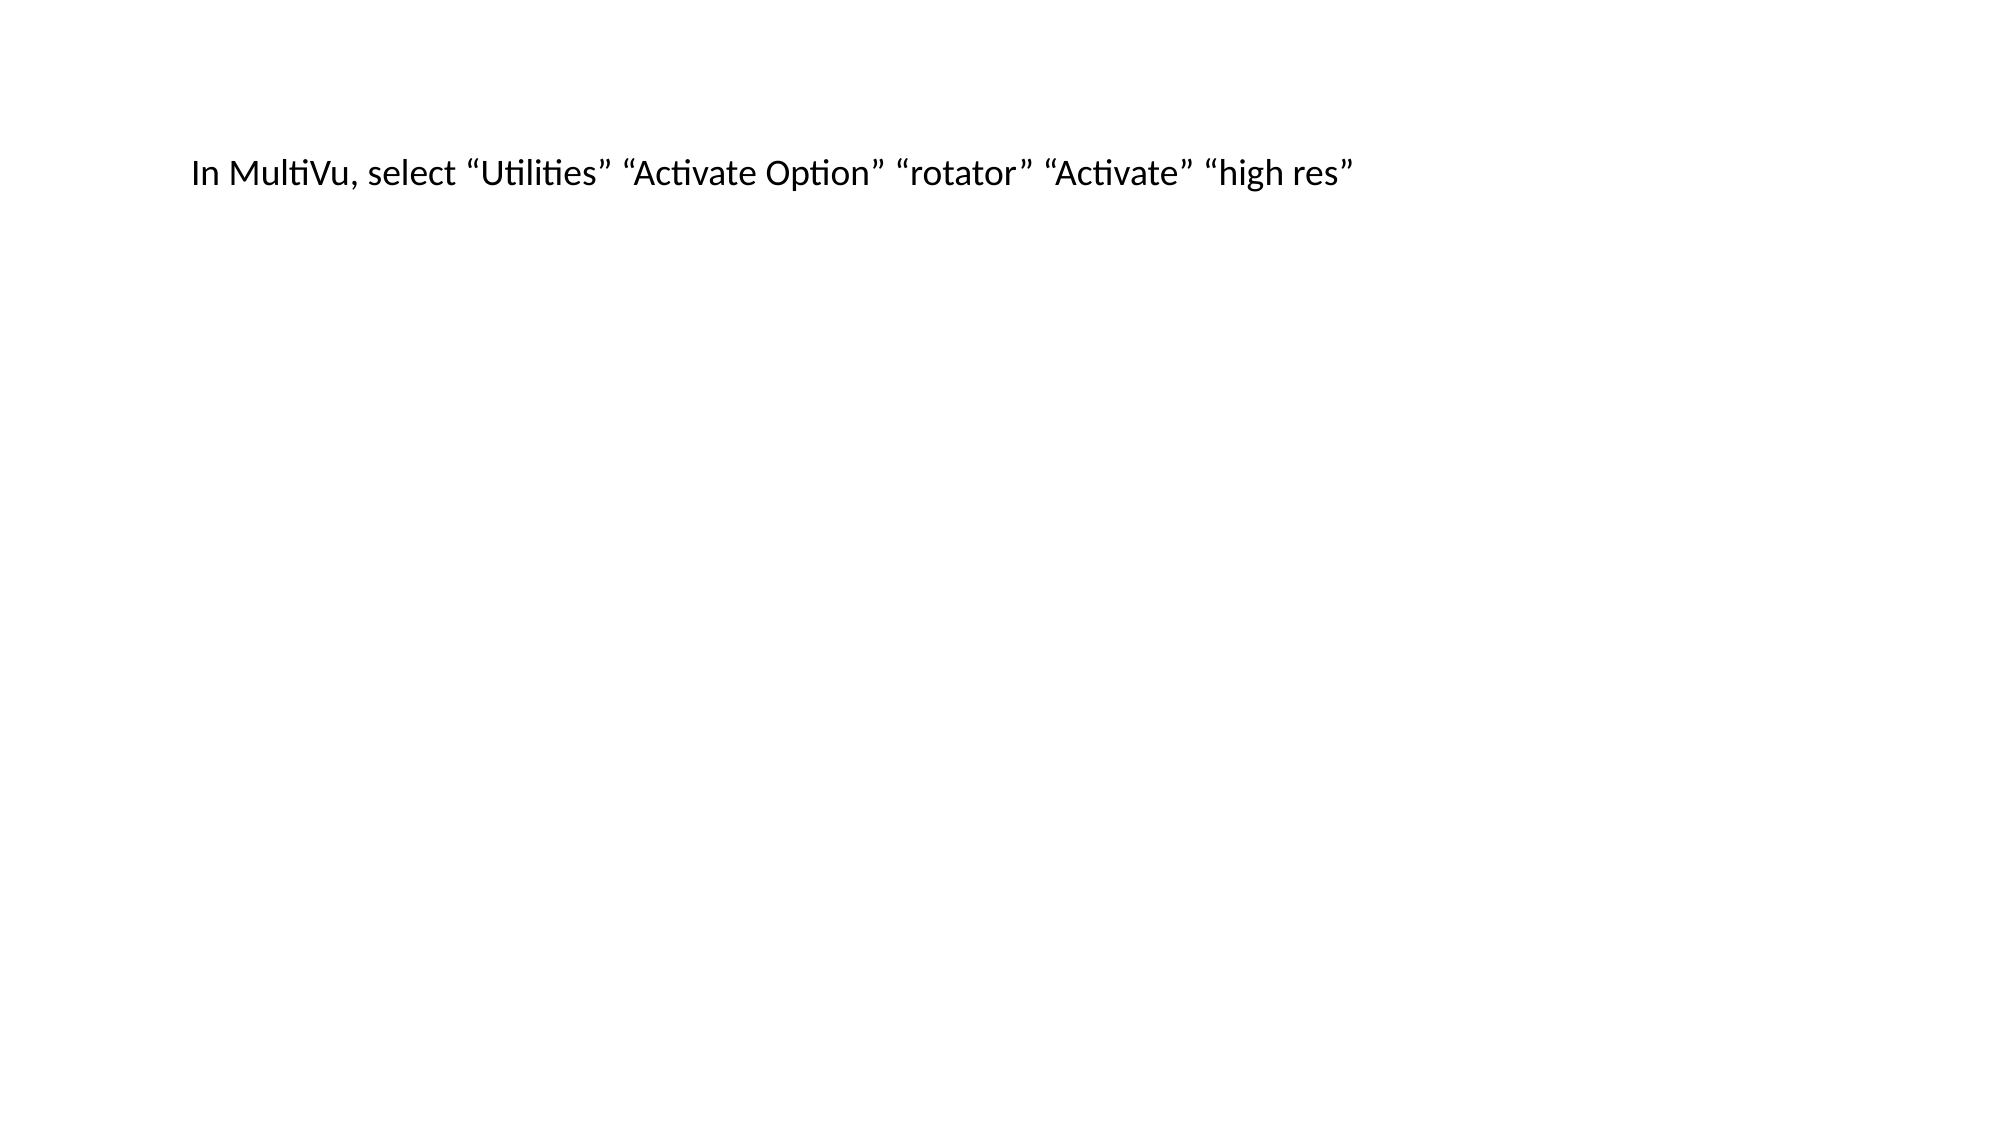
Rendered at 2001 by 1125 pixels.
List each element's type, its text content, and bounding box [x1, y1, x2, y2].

text_box In MultiVu, select “Utilities” “Activate Option” “rotator” “Activate” “high res” [176, 140, 1380, 201]
